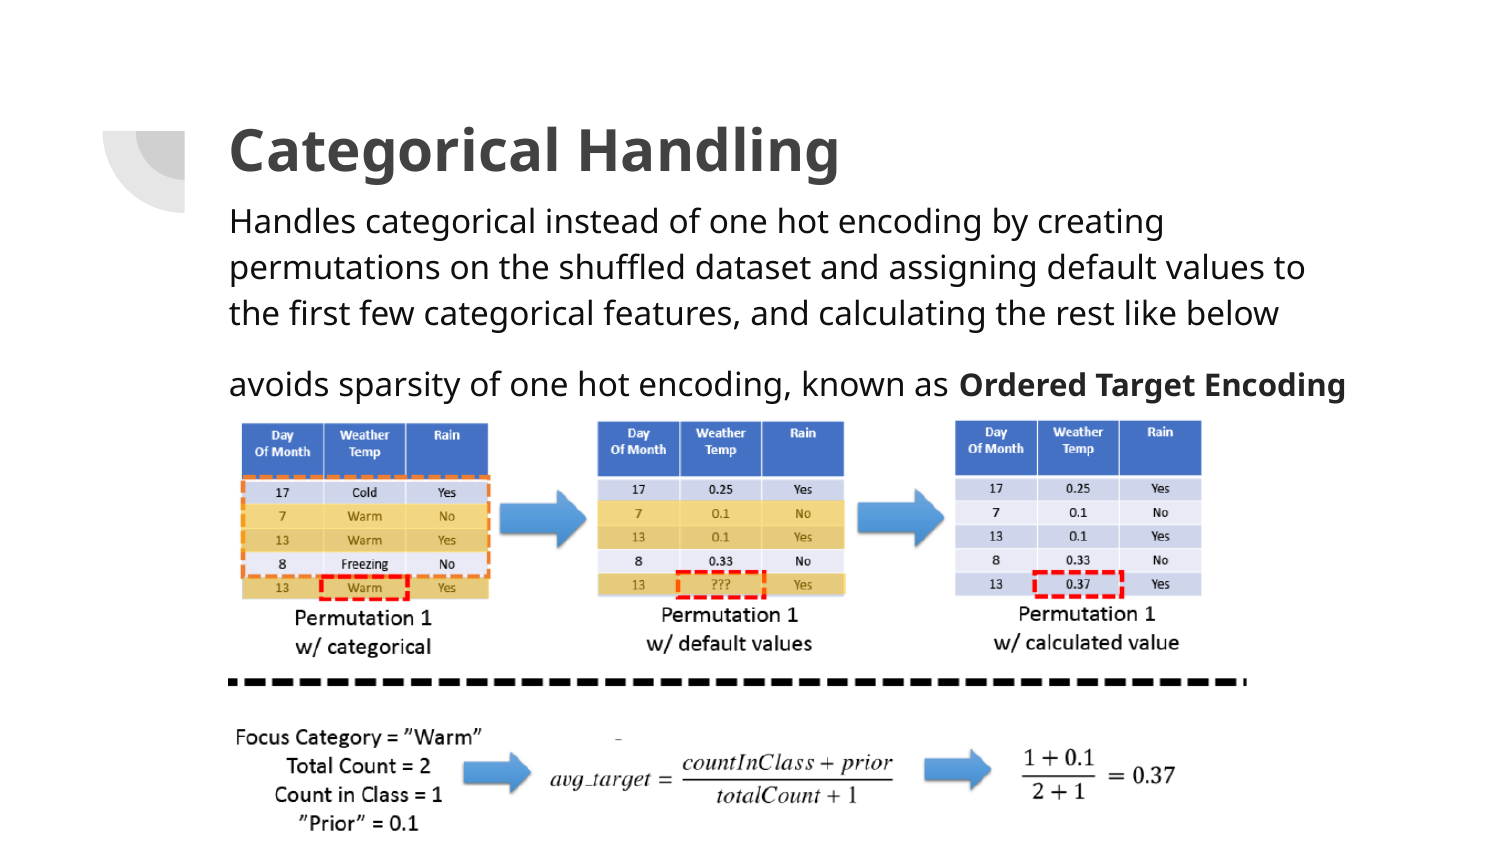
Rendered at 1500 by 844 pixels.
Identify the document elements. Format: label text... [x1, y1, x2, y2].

list Handles categorical instead of one hot encoding by creating permutations on the shuffled dataset and assigning default values to the first few categorical features, and calculating the rest like below avoids sparsity of one hot encoding, known as Ordered Target Encoding [213, 179, 1368, 665]
title Categorical Handling [213, 98, 1368, 179]
picture [228, 413, 1254, 844]
